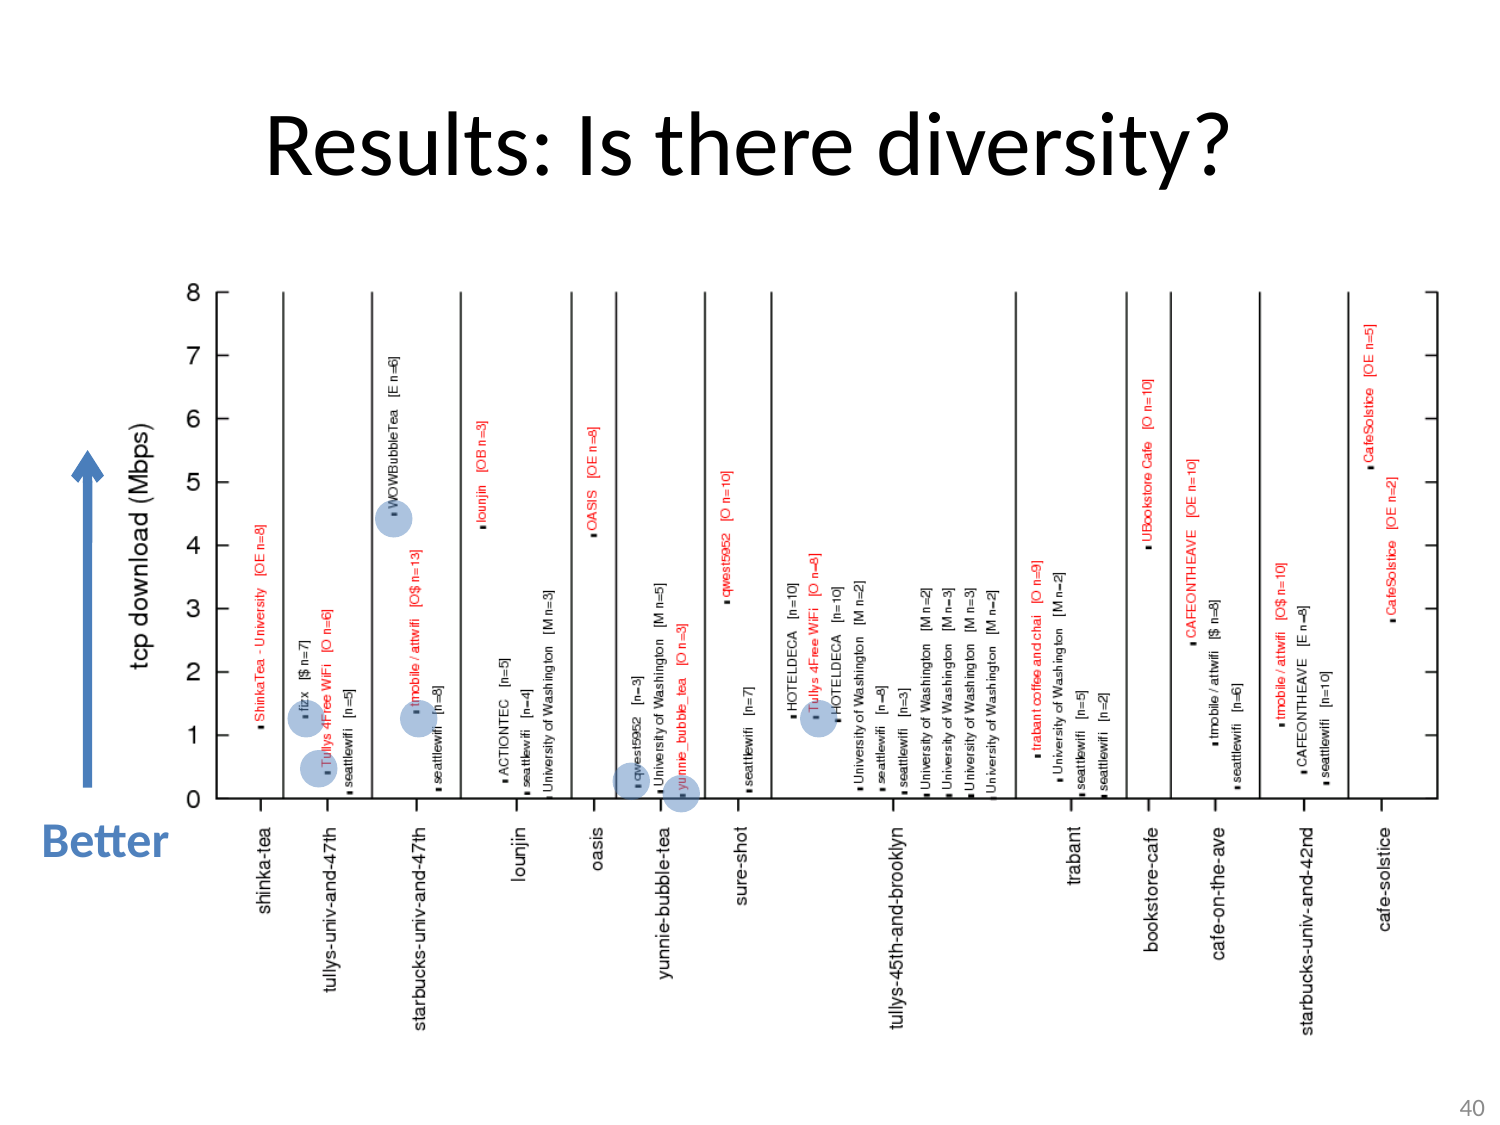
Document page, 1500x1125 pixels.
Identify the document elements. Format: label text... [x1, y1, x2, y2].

slide_number 40 [1149, 1087, 1500, 1125]
picture [124, 269, 1465, 1049]
title Results: Is there diversity? [75, 45, 1425, 233]
text_box Better [26, 799, 119, 875]
